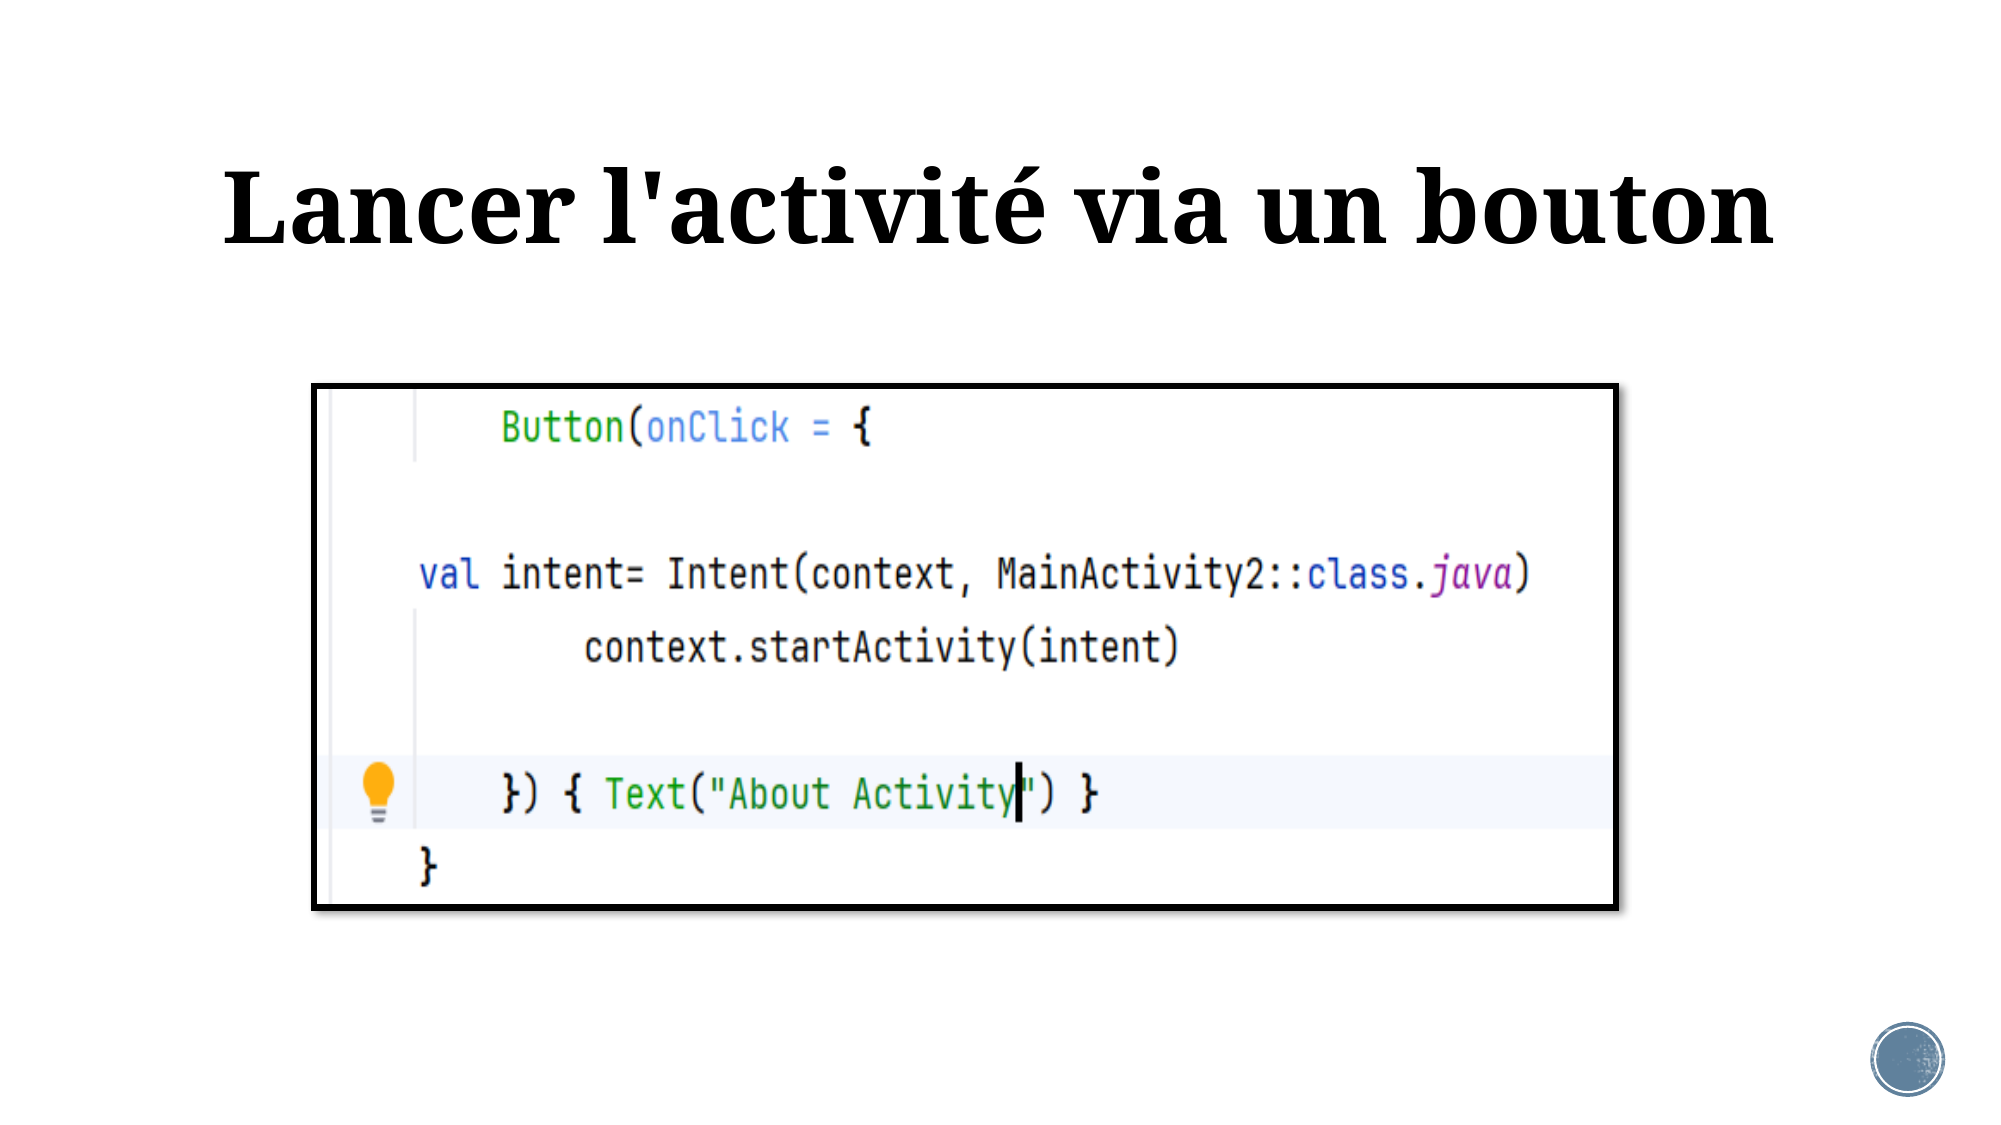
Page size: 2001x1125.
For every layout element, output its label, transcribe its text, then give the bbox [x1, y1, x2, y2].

title Lancer l'activité via un bouton [175, 79, 1826, 344]
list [317, 389, 1612, 903]
